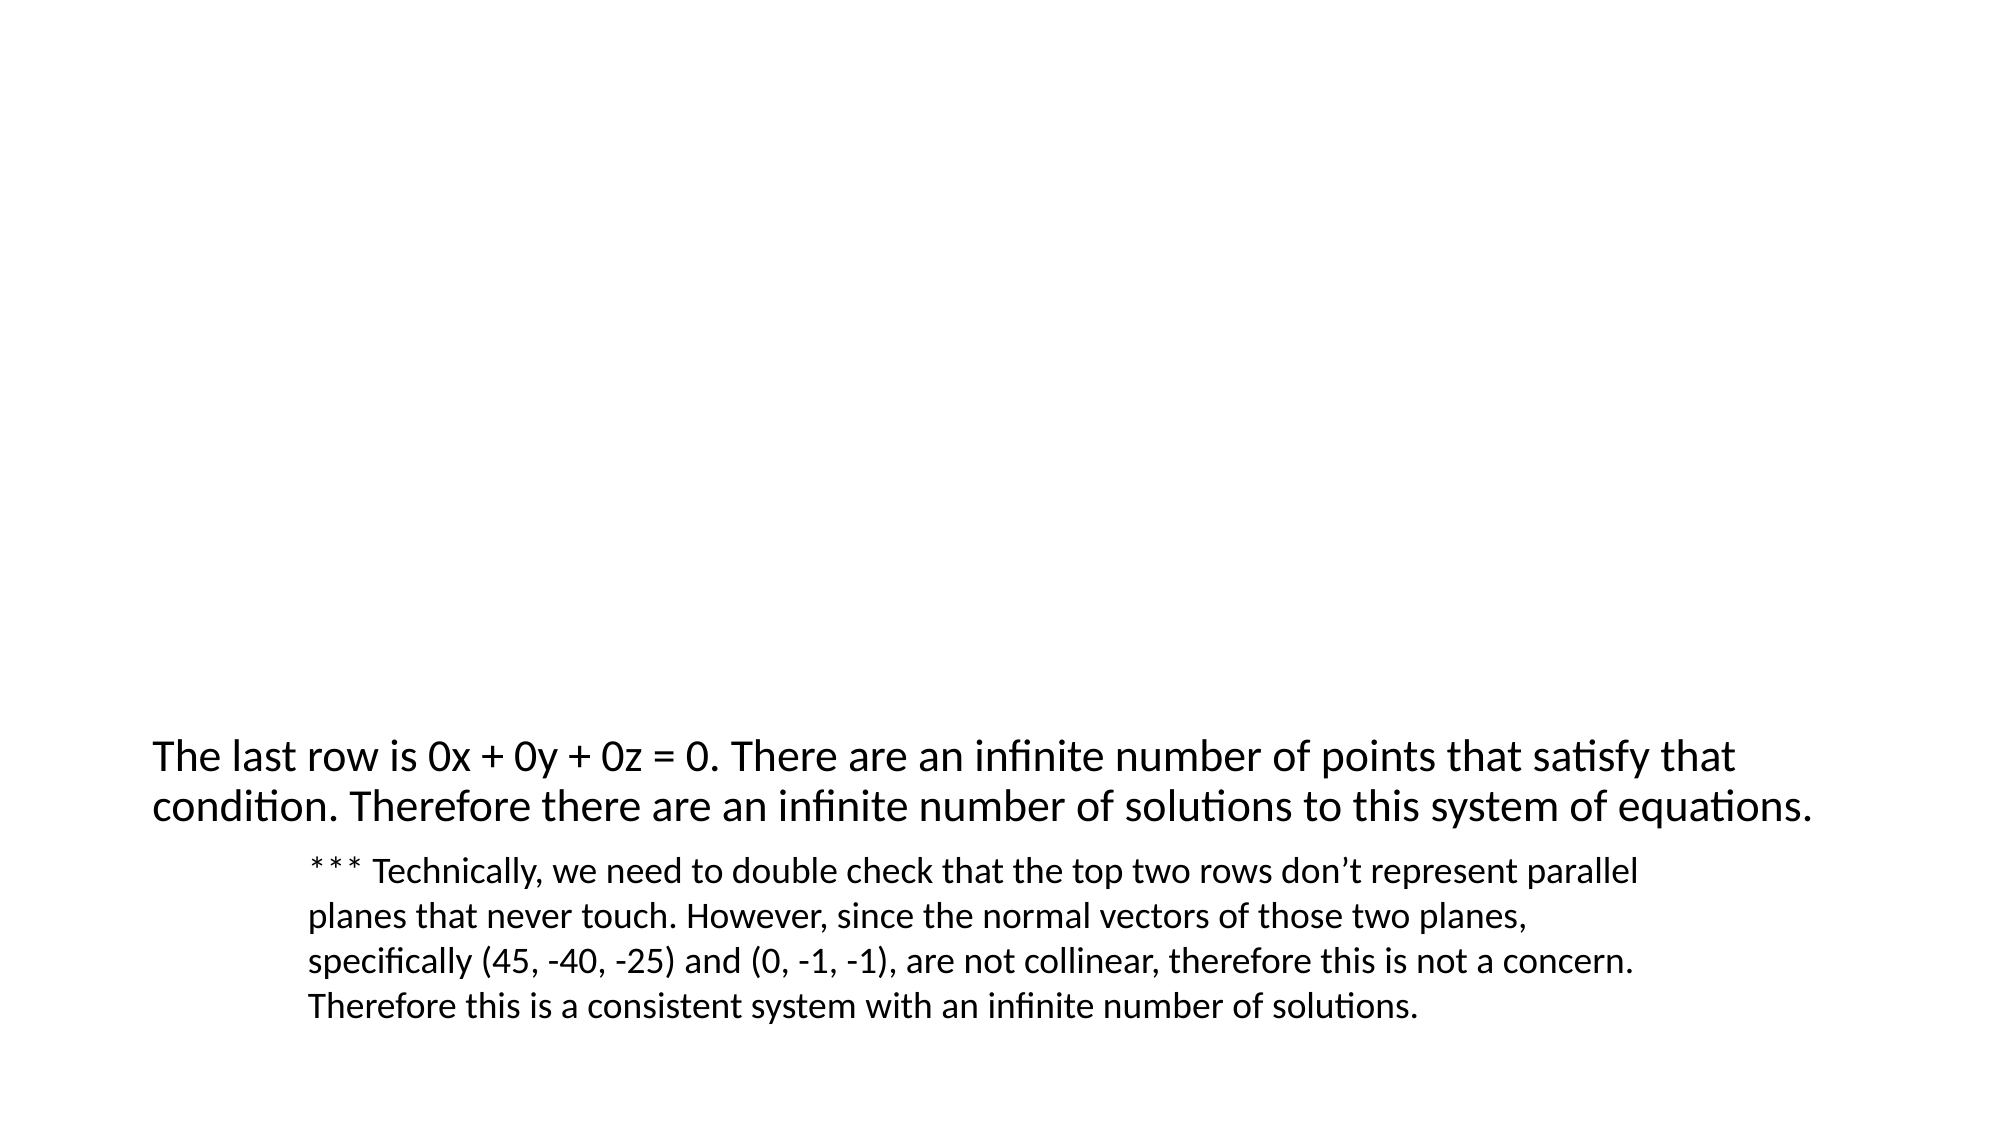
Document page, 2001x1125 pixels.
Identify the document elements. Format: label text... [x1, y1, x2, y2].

text_box *** Technically, we need to double check that the top two rows don’t represent parallel planes that never touch. However, since the normal vectors of those two planes, specifically (45, -40, -25) and (0, -1, -1), are not collinear, therefore this is not a concern. Therefore this is a consistent system with an infinite number of solutions. [293, 838, 1657, 1034]
list The last row is 0x + 0y + 0z = 0. There are an infinite number of points that satisfy that condition. Therefore there are an infinite number of solutions to this system of equations. [137, 299, 1863, 1014]
